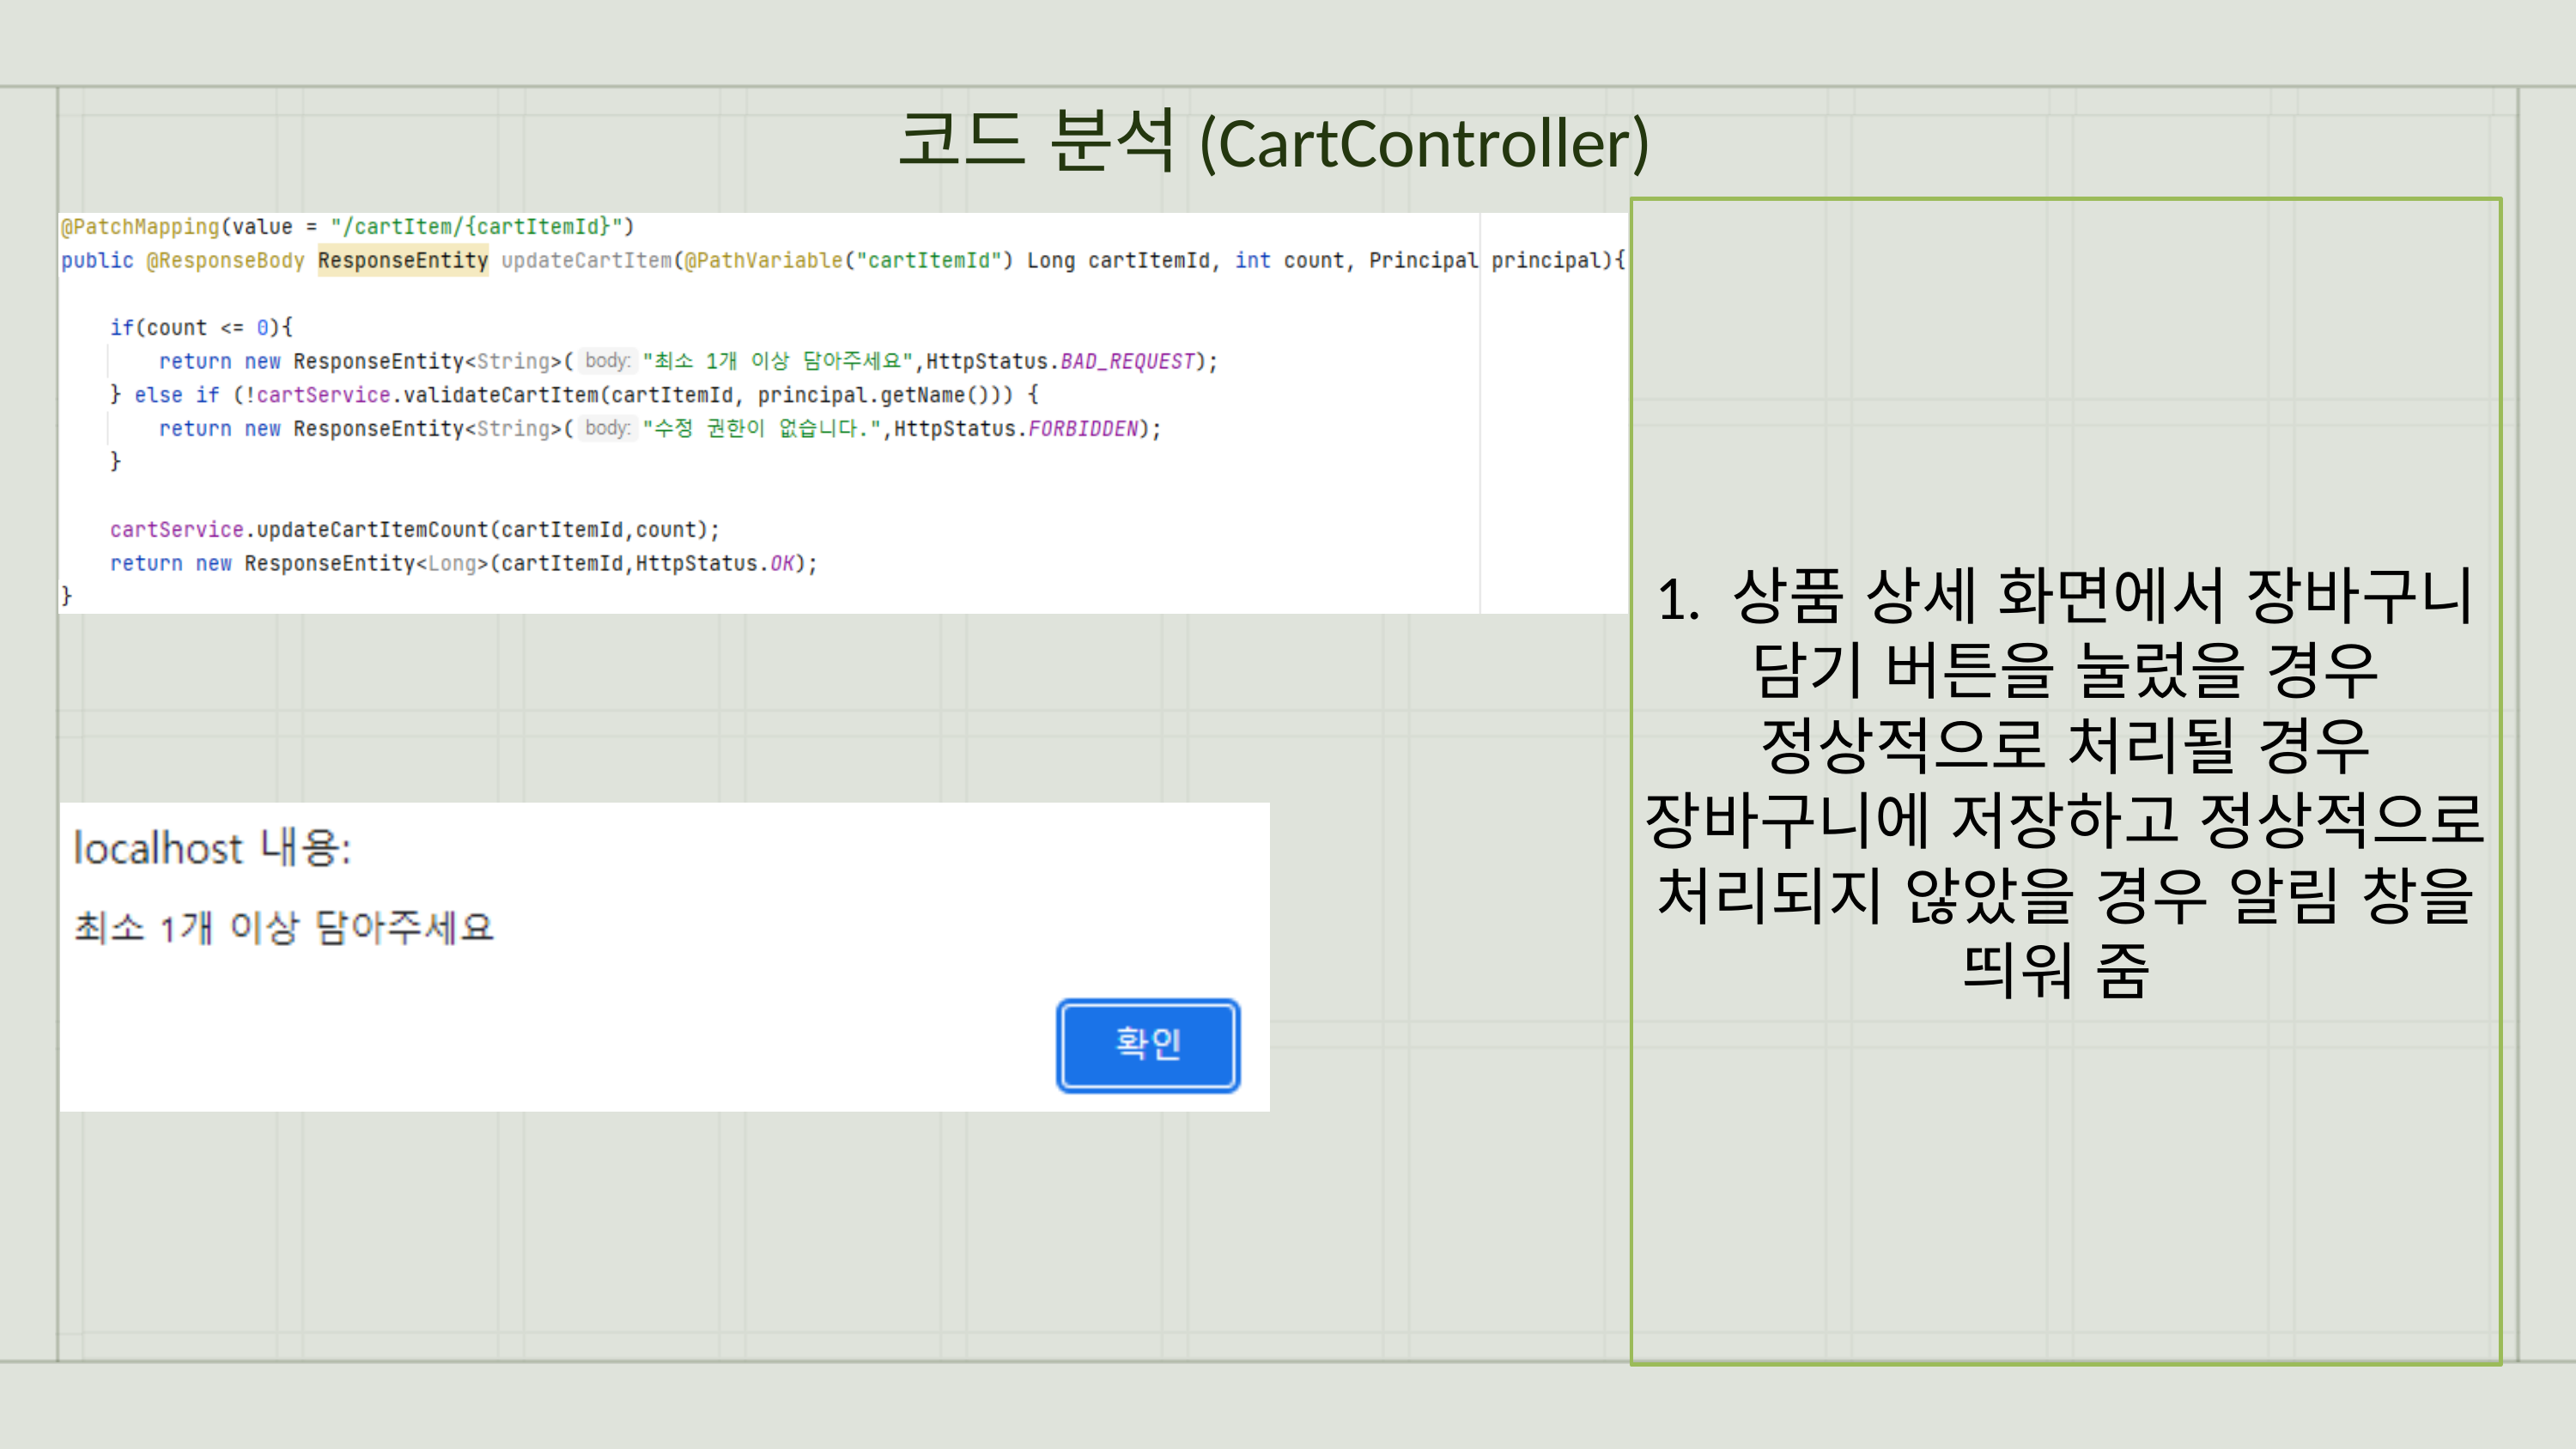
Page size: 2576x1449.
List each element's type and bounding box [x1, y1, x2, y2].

picture [58, 213, 1628, 615]
picture [59, 803, 1271, 1112]
text_box [0, 80, 2576, 1368]
